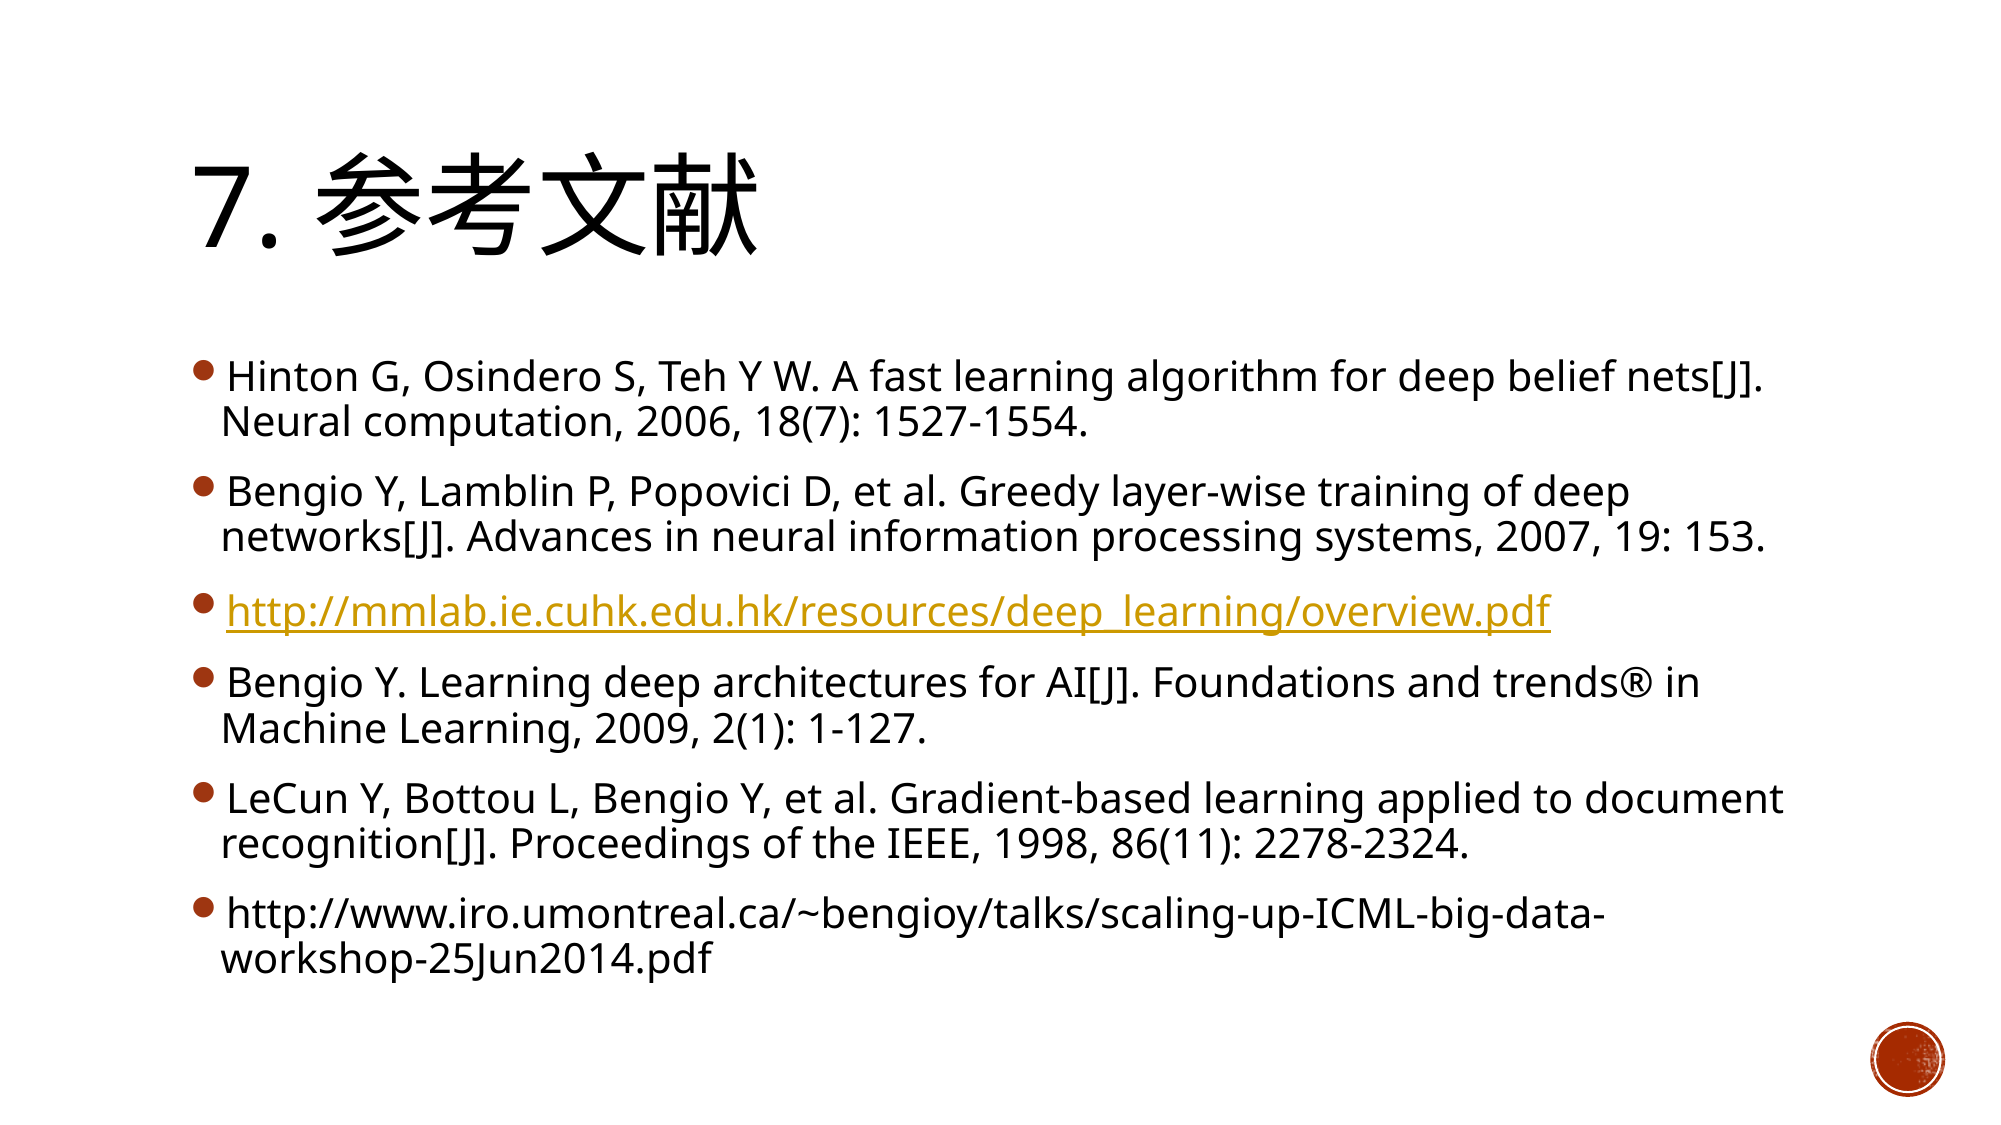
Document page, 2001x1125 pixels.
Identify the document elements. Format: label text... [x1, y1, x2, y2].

list Hinton G, Osindero S, Teh Y W. A fast learning algorithm for deep belief nets[J]. Neural computation, 2006, 18(7): 1527-1554. Bengio Y, Lamblin P, Popovici D, et al. Greedy layer-wise training of deep networks[J]. Advances in neural information processing systems, 2007, 19: 153. http://mmlab.ie.cuhk.edu.hk/resources/deep_learning/overview.pdf Bengio Y. Learning deep architectures for AI[J]. Foundations and trends® in Machine Learning, 2009, 2(1): 1-127. LeCun Y, Bottou L, Bengio Y, et al. Gradient-based learning applied to document recognition[J]. Proceedings of the IEEE, 1998, 86(11): 2278-2324. http://www.iro.umontreal.ca/~bengioy/talks/scaling-up-ICML-big-data-workshop-25Jun2014.pdf [175, 348, 1826, 1013]
title 7.参考文献 [175, 79, 1826, 344]
